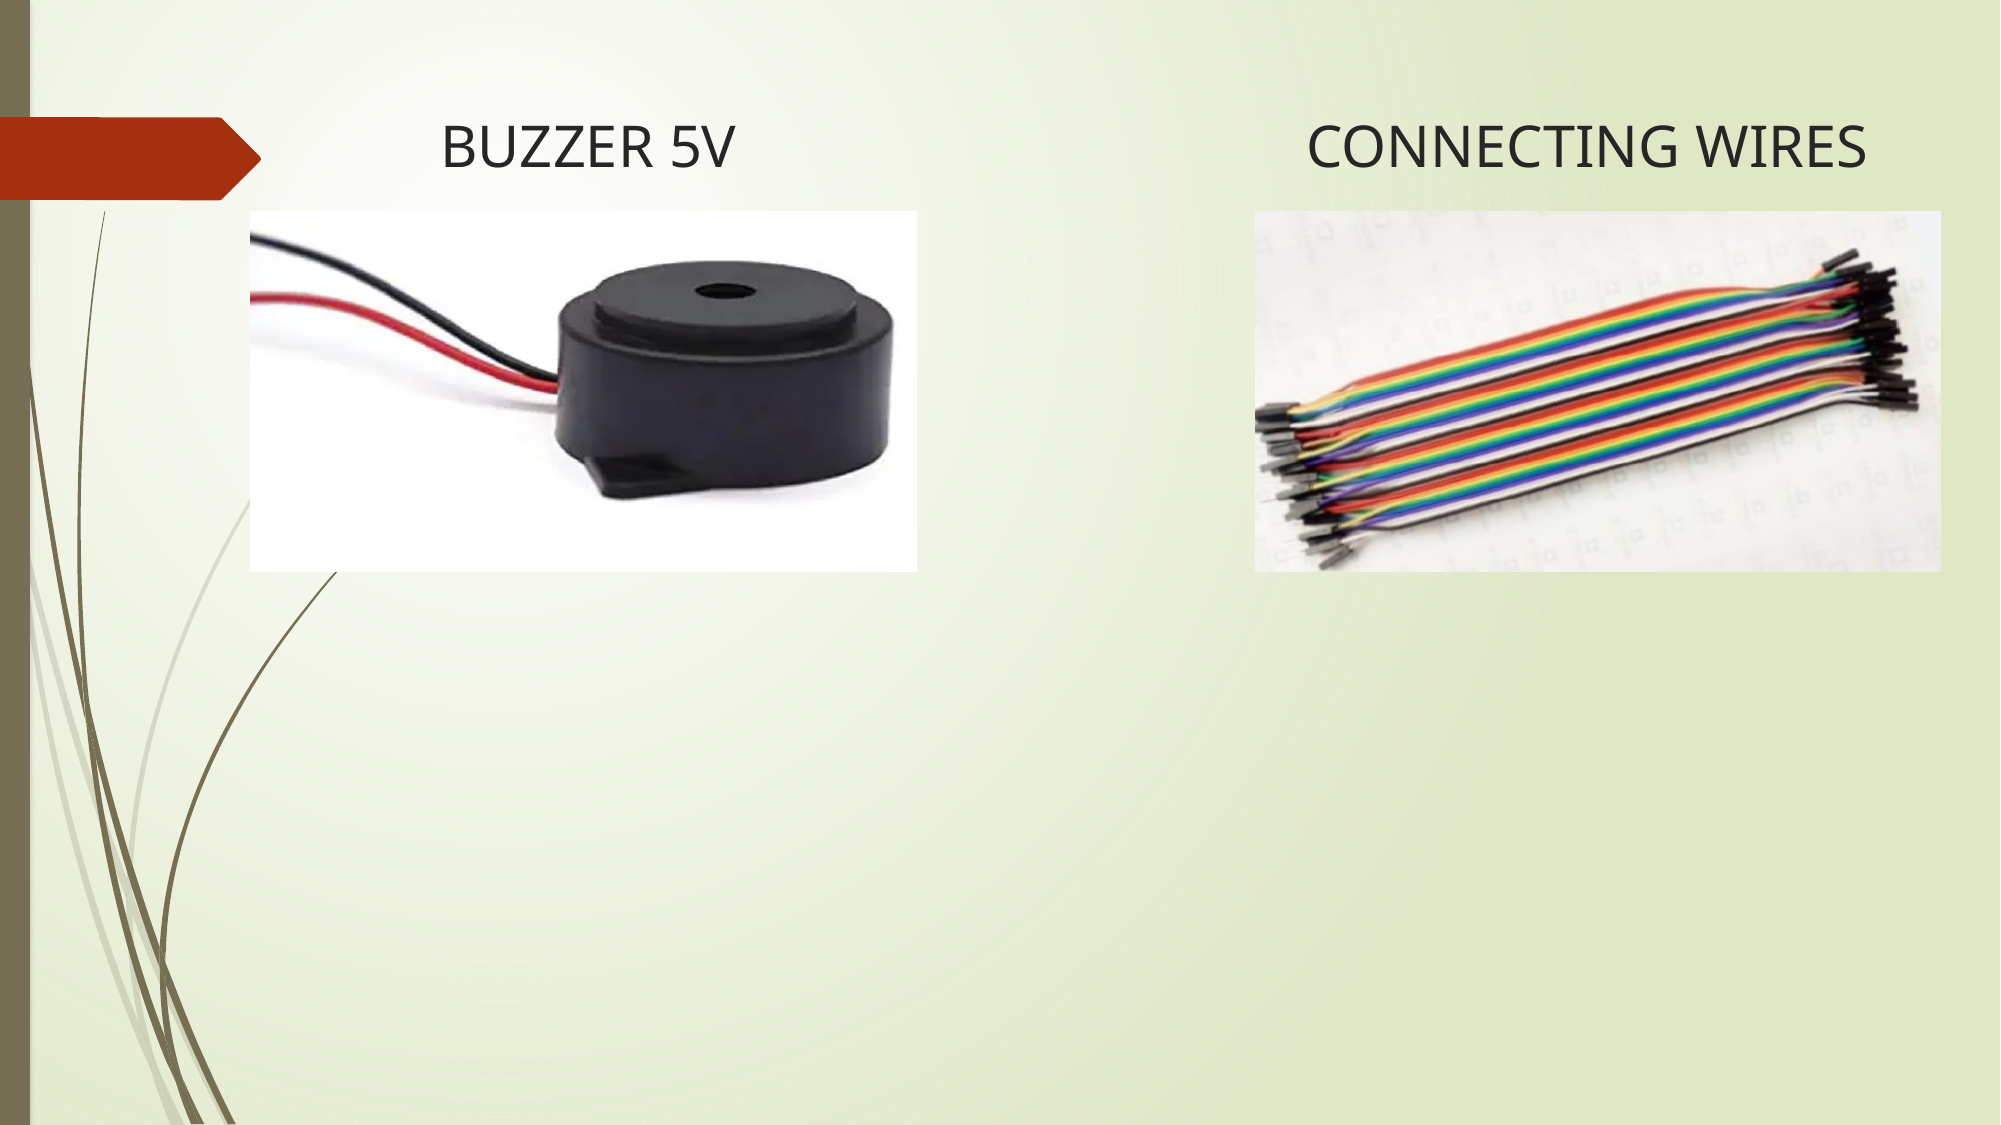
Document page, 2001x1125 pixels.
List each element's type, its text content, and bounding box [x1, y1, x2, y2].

picture [1254, 211, 1941, 572]
title BUZZER 5V CONNECTING WIRES [425, 102, 1888, 189]
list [250, 211, 918, 572]
